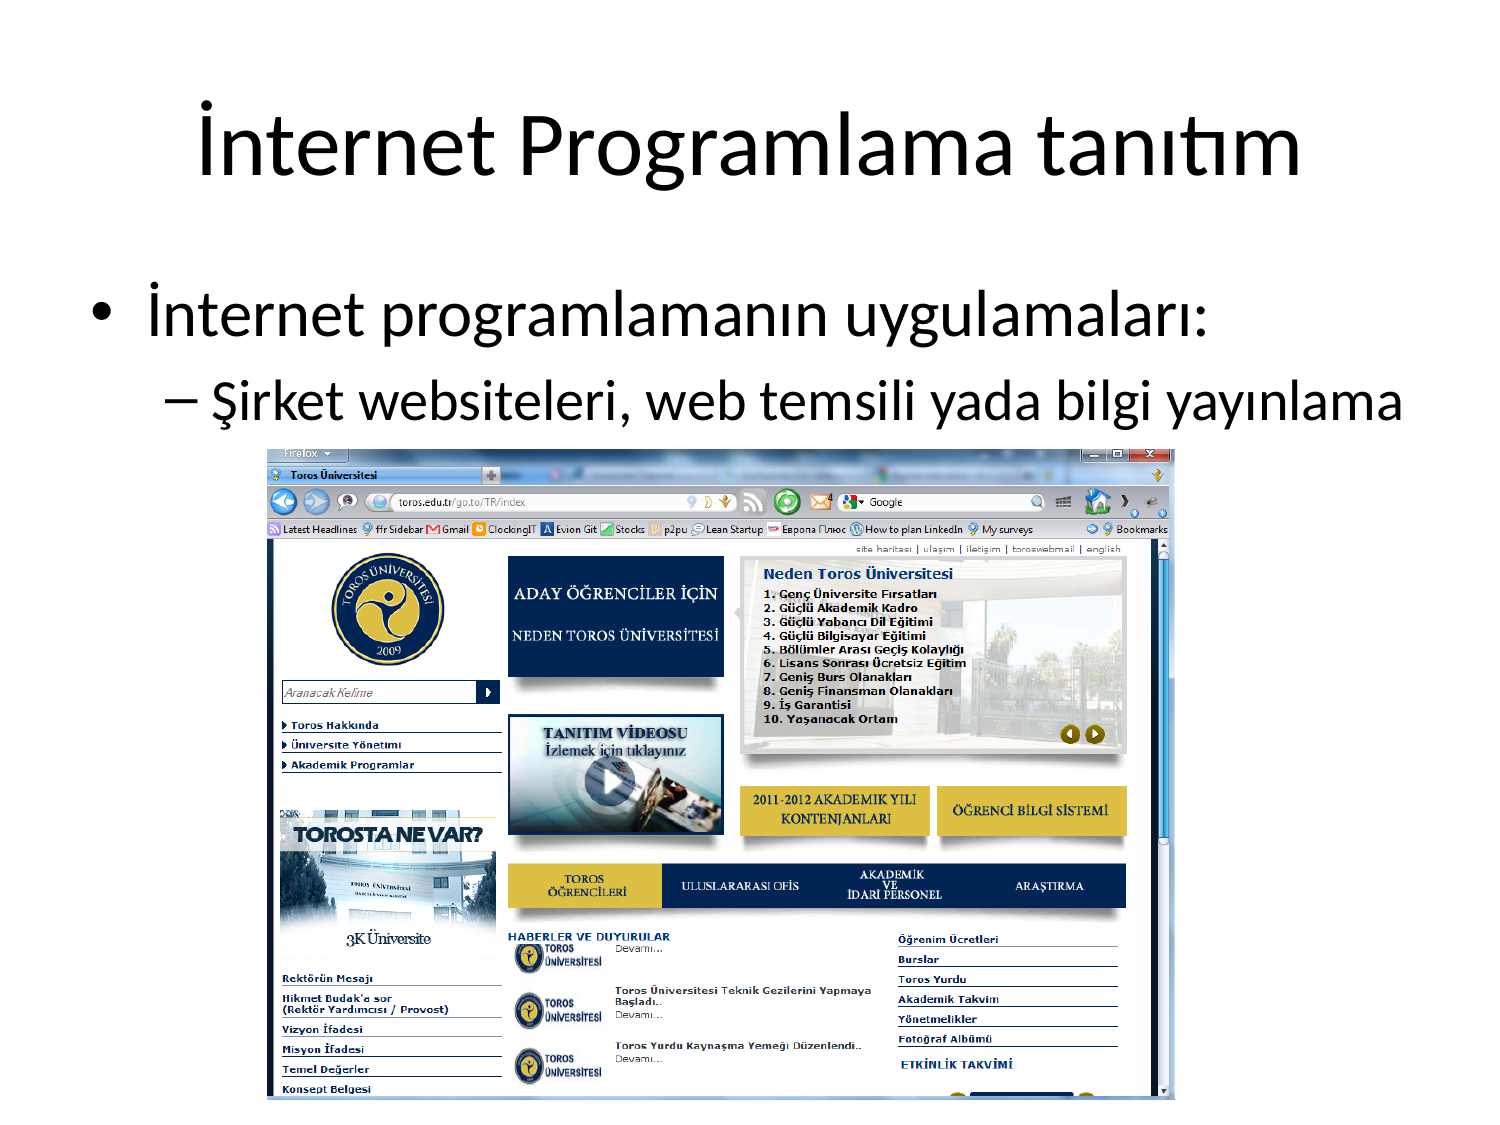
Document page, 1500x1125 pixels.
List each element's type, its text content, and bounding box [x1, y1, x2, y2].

title İnternet Programlama tanıtım [75, 45, 1425, 233]
picture [267, 449, 1176, 1101]
list İnternet programlamanın uygulamaları: Şirket websiteleri, web temsili yada bilgi yayınlama [75, 262, 1425, 1005]
